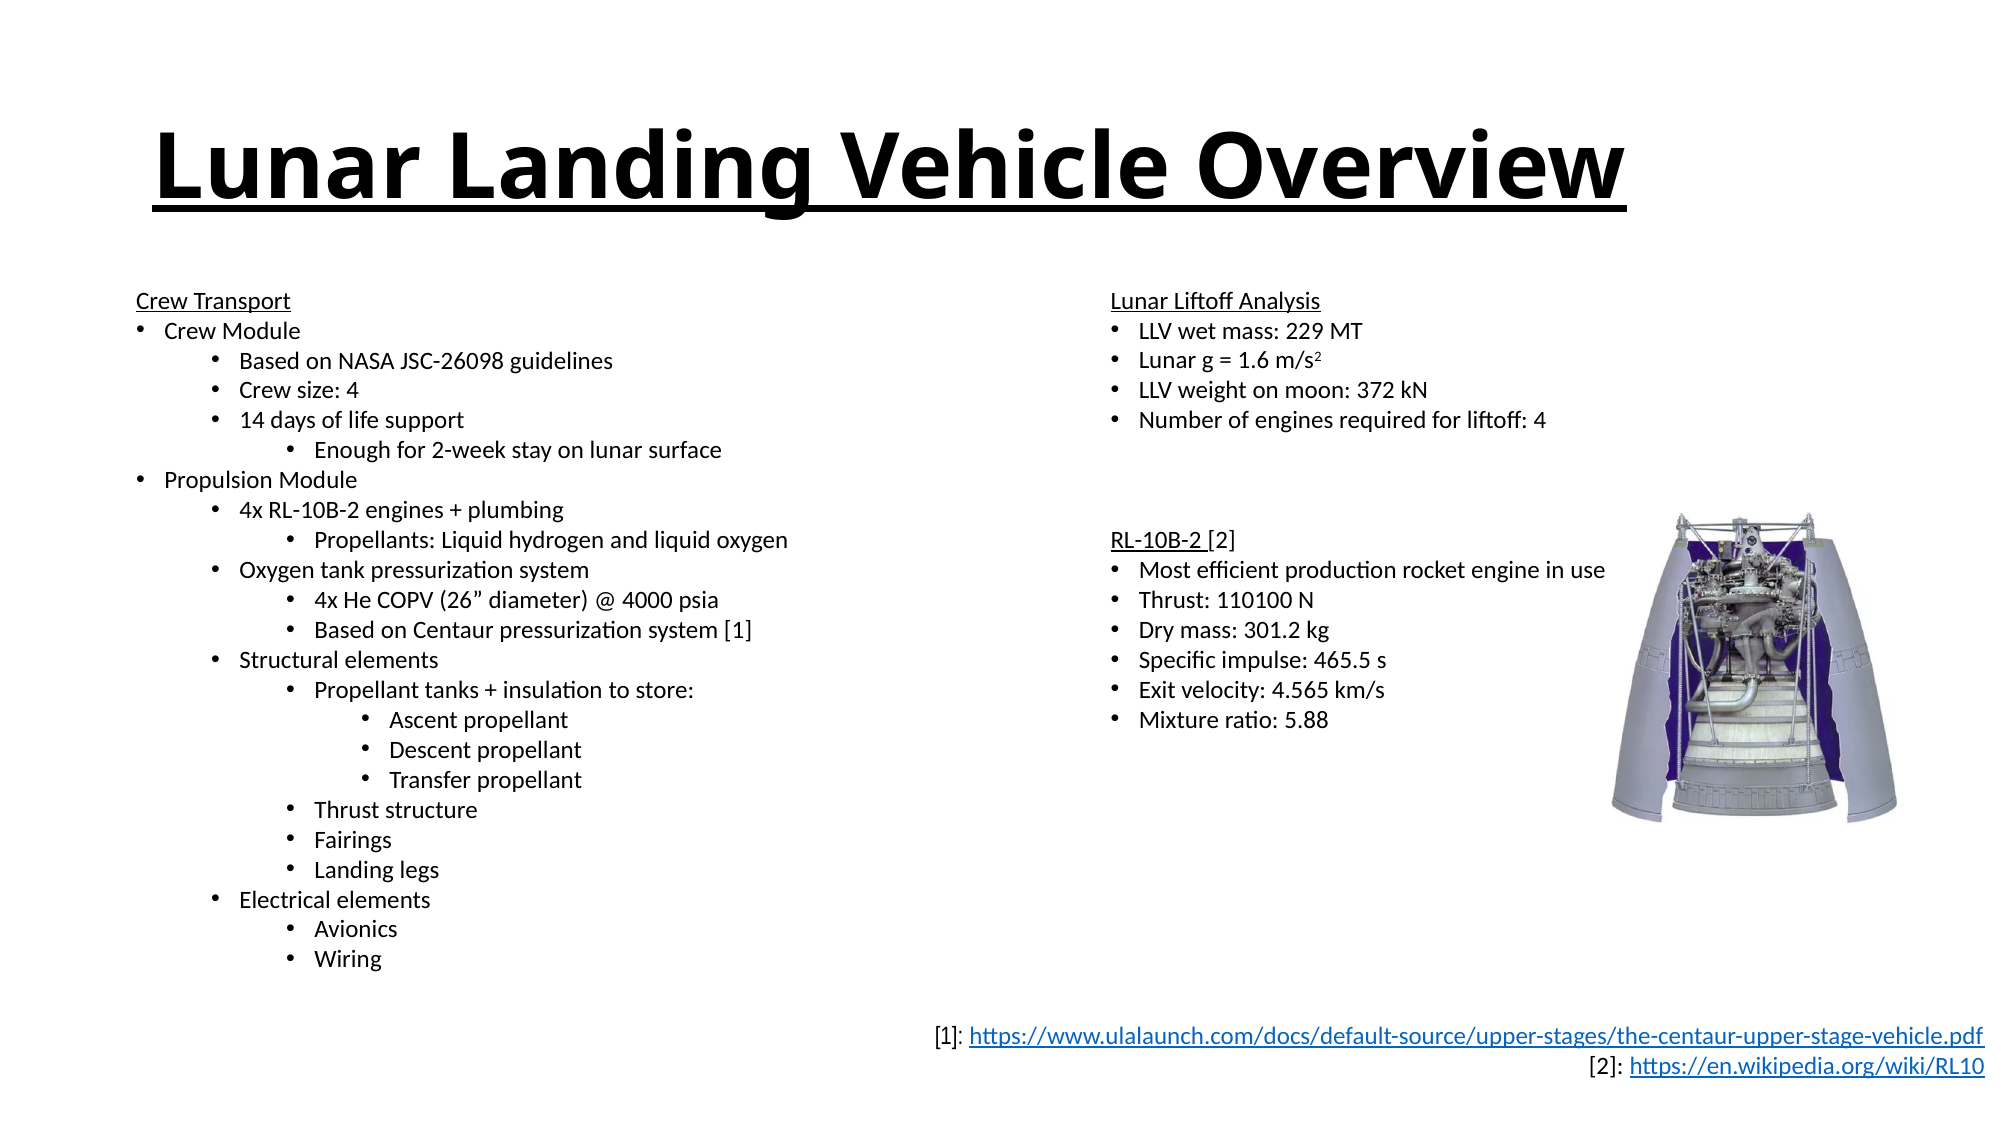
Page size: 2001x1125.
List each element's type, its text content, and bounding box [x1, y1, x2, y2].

text_box Lunar Liftoff Analysis LLV wet mass: 229 MT Lunar g = 1.6 m/s2 LLV weight on moon: 372 kN Number of engines required for liftoff: 4 RL-10B-2 [2] Most efficient production rocket engine in use Thrust: 110100 N Dry mass: 301.2 kg Specific impulse: 465.5 s Exit velocity: 4.565 km/s Mixture ratio: 5.88 [1095, 276, 1799, 771]
text_box [1]: https://www.ulalaunch.com/docs/default-source/upper-stages/the-centaur-upper-stage-vehicle.pdf [2]: https://en.wikipedia.org/wiki/RL10 [313, 1012, 2000, 1087]
picture [1611, 512, 1897, 824]
text_box Crew Transport Crew Module Based on NASA JSC-26098 guidelines Crew size: 4 14 days of life support Enough for 2-week stay on lunar surface Propulsion Module 4x RL-10B-2 engines + plumbing Propellants: Liquid hydrogen and liquid oxygen Oxygen tank pressurization system 4x He COPV (26” diameter) @ 4000 psia Based on Centaur pressurization system [1] Structural elements Propellant tanks + insulation to store: Ascent propellant Descent propellant Transfer propellant Thrust structure Fairings Landing legs Electrical elements Avionics Wiring [121, 276, 881, 981]
title Lunar Landing Vehicle Overview [137, 59, 1863, 278]
